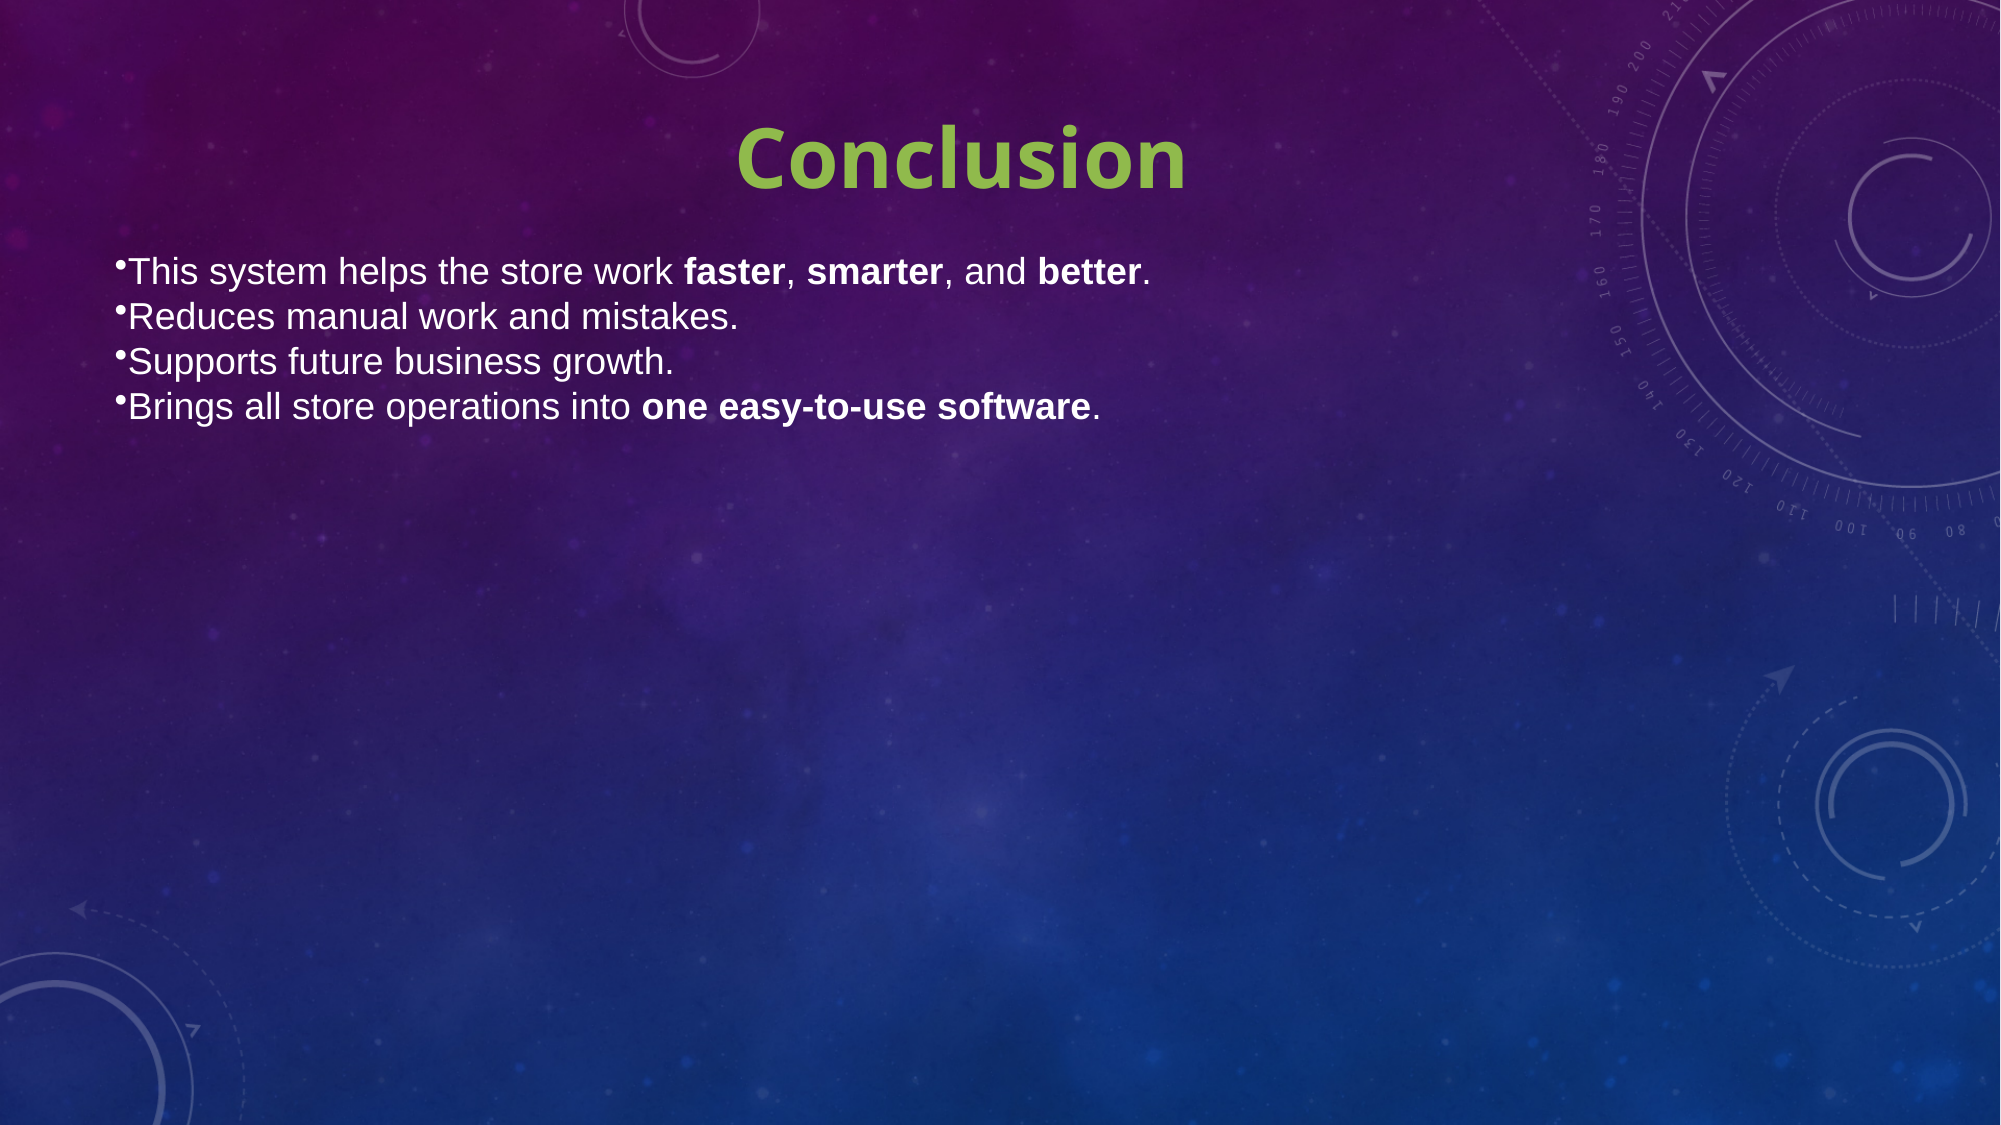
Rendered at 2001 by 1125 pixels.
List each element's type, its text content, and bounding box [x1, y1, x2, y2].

picture [0, 0, 2001, 1125]
list This system helps the store work faster, smarter, and better. Reduces manual work and mistakes. Supports future business growth. Brings all store operations into one easy-to-use software. [99, 10, 1814, 664]
title Conclusion [1814, 71, 1825, 214]
